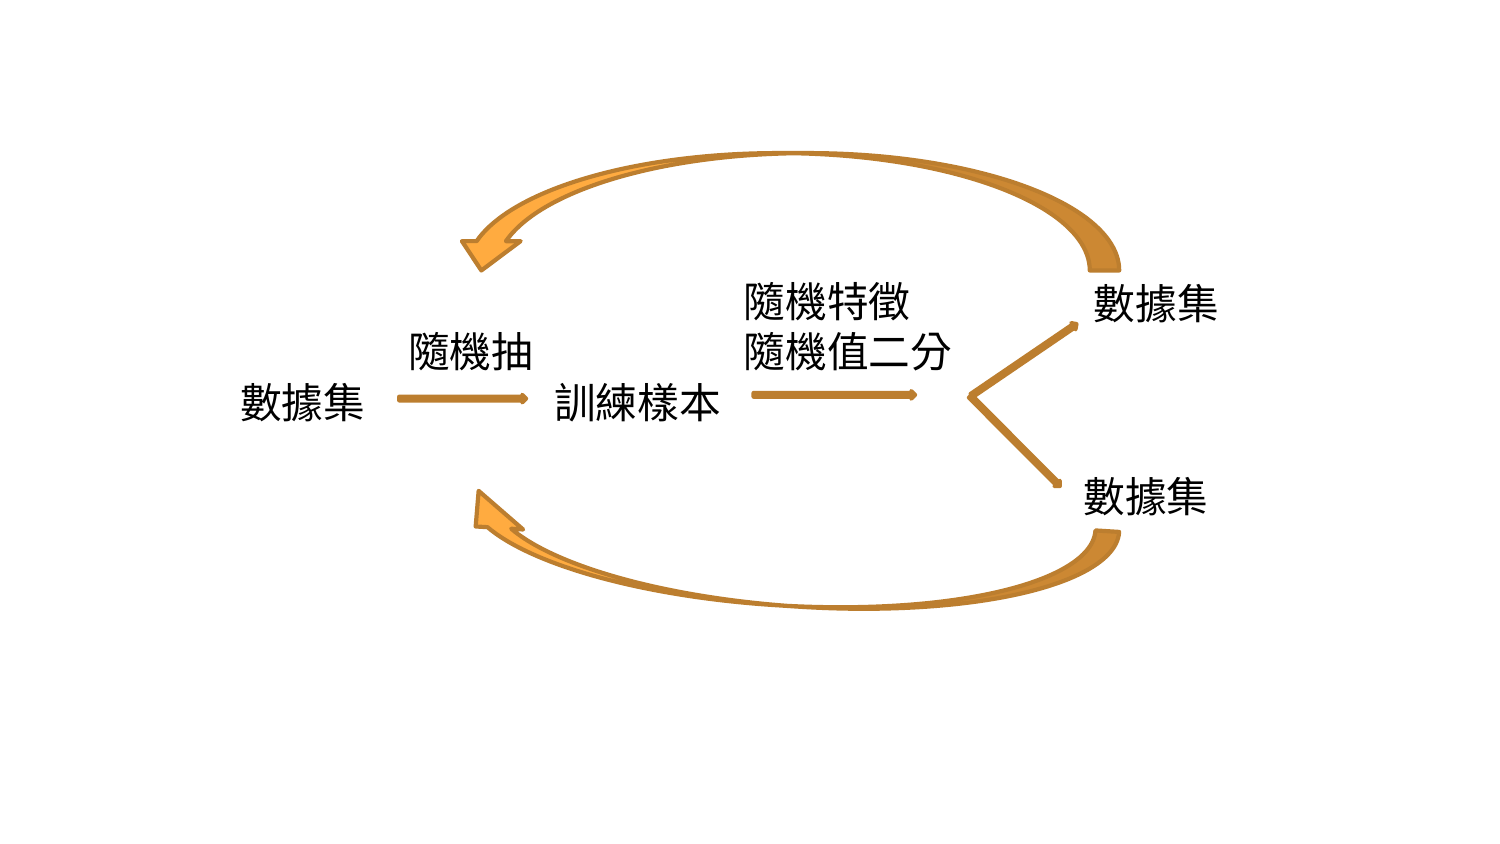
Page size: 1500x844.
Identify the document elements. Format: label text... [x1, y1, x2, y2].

text_box [473, 488, 1122, 611]
text_box 數據集 [1078, 270, 1234, 336]
text_box [968, 321, 1078, 397]
text_box 數據集 [1068, 463, 1224, 529]
text_box [397, 392, 529, 405]
text_box 隨機特徵 隨機值二分 [728, 268, 968, 384]
text_box [751, 389, 918, 401]
text_box 隨機抽 [393, 318, 549, 384]
text_box 訓練樣本 [539, 369, 737, 434]
text_box 數據集 [225, 369, 381, 434]
text_box [460, 150, 1122, 273]
text_box [966, 392, 1062, 489]
